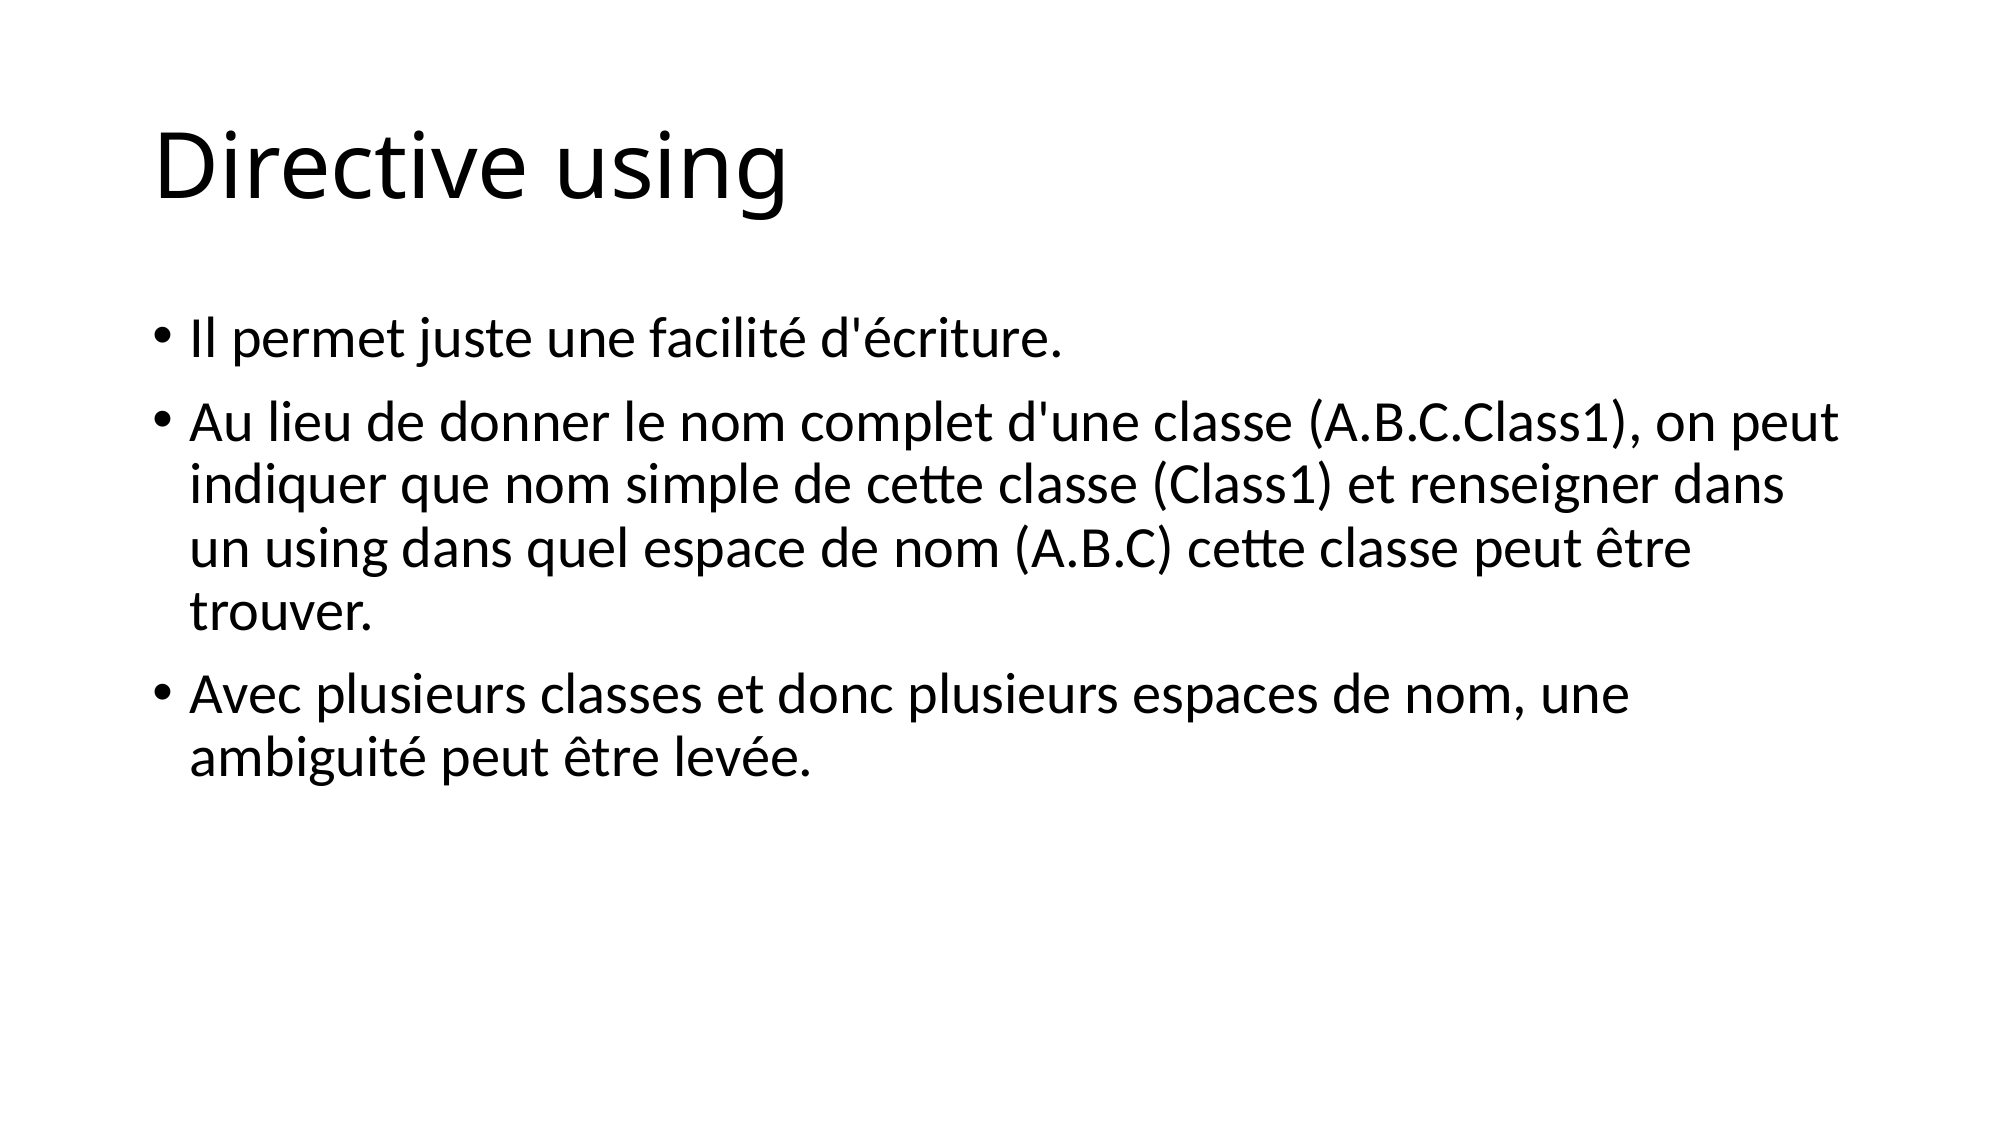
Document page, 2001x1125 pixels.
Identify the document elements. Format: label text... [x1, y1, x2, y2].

title Directive using [137, 59, 1863, 278]
list Il permet juste une facilité d'écriture. Au lieu de donner le nom complet d'une classe (A.B.C.Class1), on peut indiquer que nom simple de cette classe (Class1) et renseigner dans un using dans quel espace de nom (A.B.C) cette classe peut être trouver. Avec plusieurs classes et donc plusieurs espaces de nom, une ambiguité peut être levée. [137, 299, 1863, 1014]
